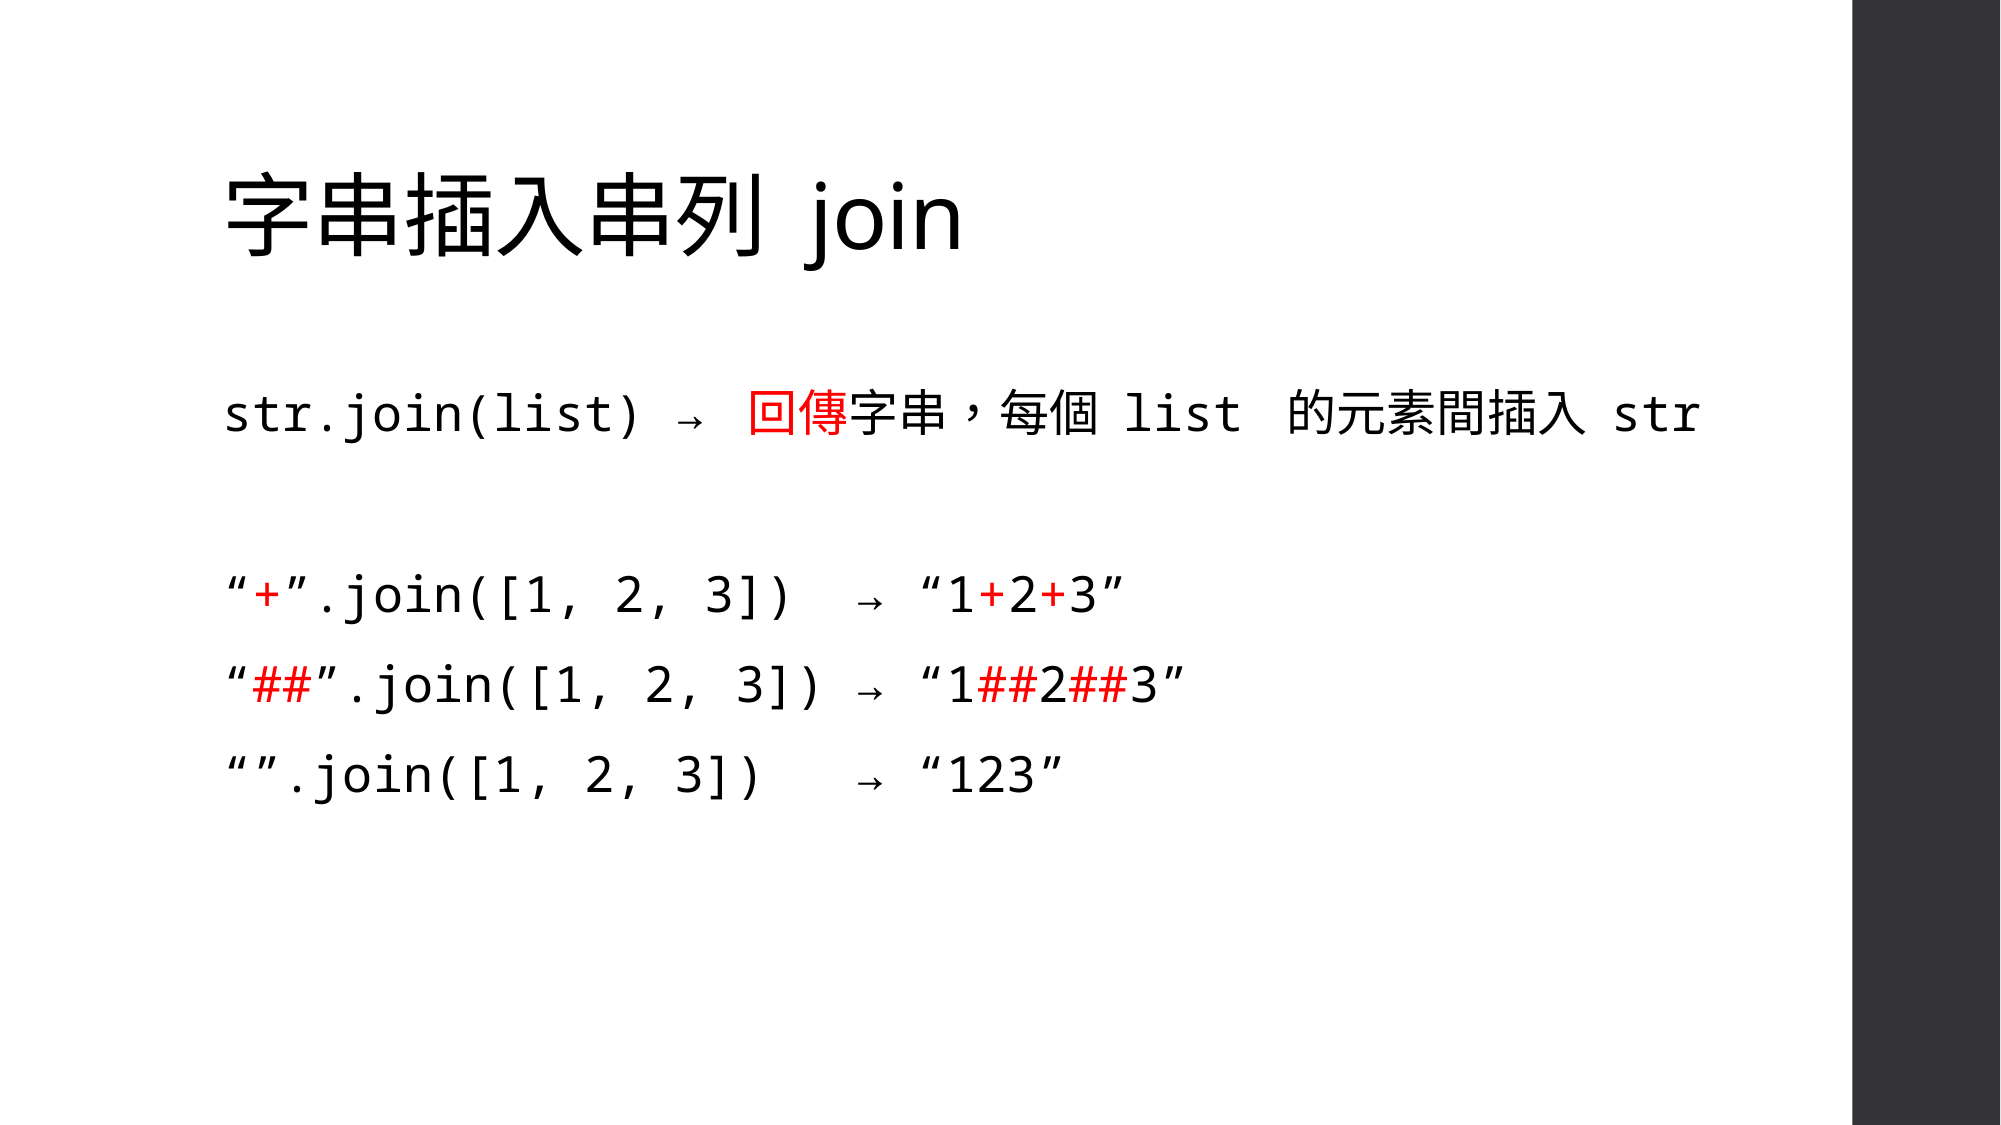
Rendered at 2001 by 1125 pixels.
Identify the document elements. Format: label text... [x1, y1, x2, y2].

title 字串插入串列 join [206, 60, 1797, 278]
list str.join(list) → 回傳字串，每個 list 的元素間插入 str “+”.join([1, 2, 3]) → “1+2+3” “##”.join([1, 2, 3]) → “1##2##3” “”.join([1, 2, 3]) → “123” [206, 299, 1797, 1014]
